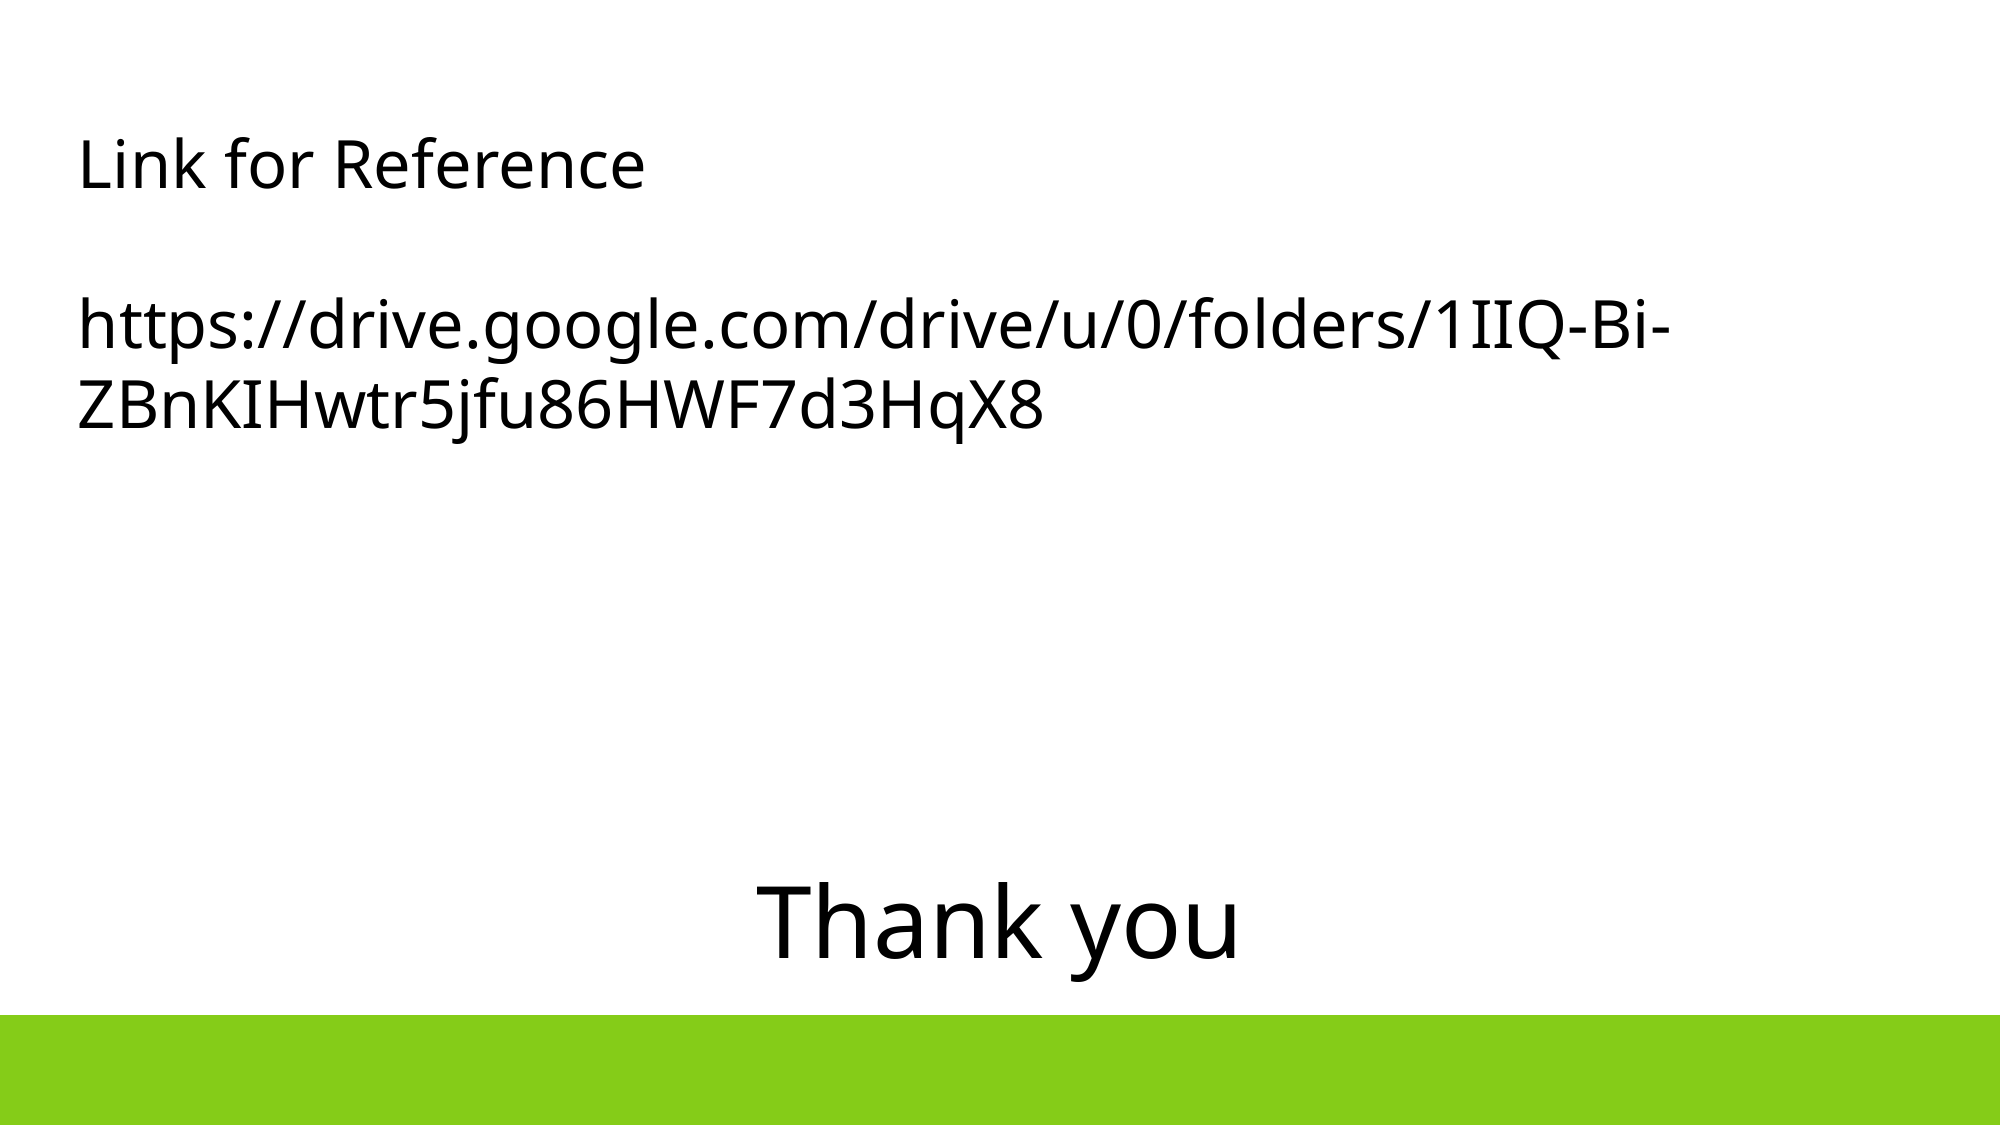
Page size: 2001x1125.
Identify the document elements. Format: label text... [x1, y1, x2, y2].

text_box [0, 1014, 2000, 1125]
text_box Link for Reference https://drive.google.com/drive/u/0/folders/1IIQ-Bi-ZBnKIHwtr5jfu86HWF7d3HqX8 [63, 114, 1939, 495]
text_box Thank you [741, 851, 1259, 986]
